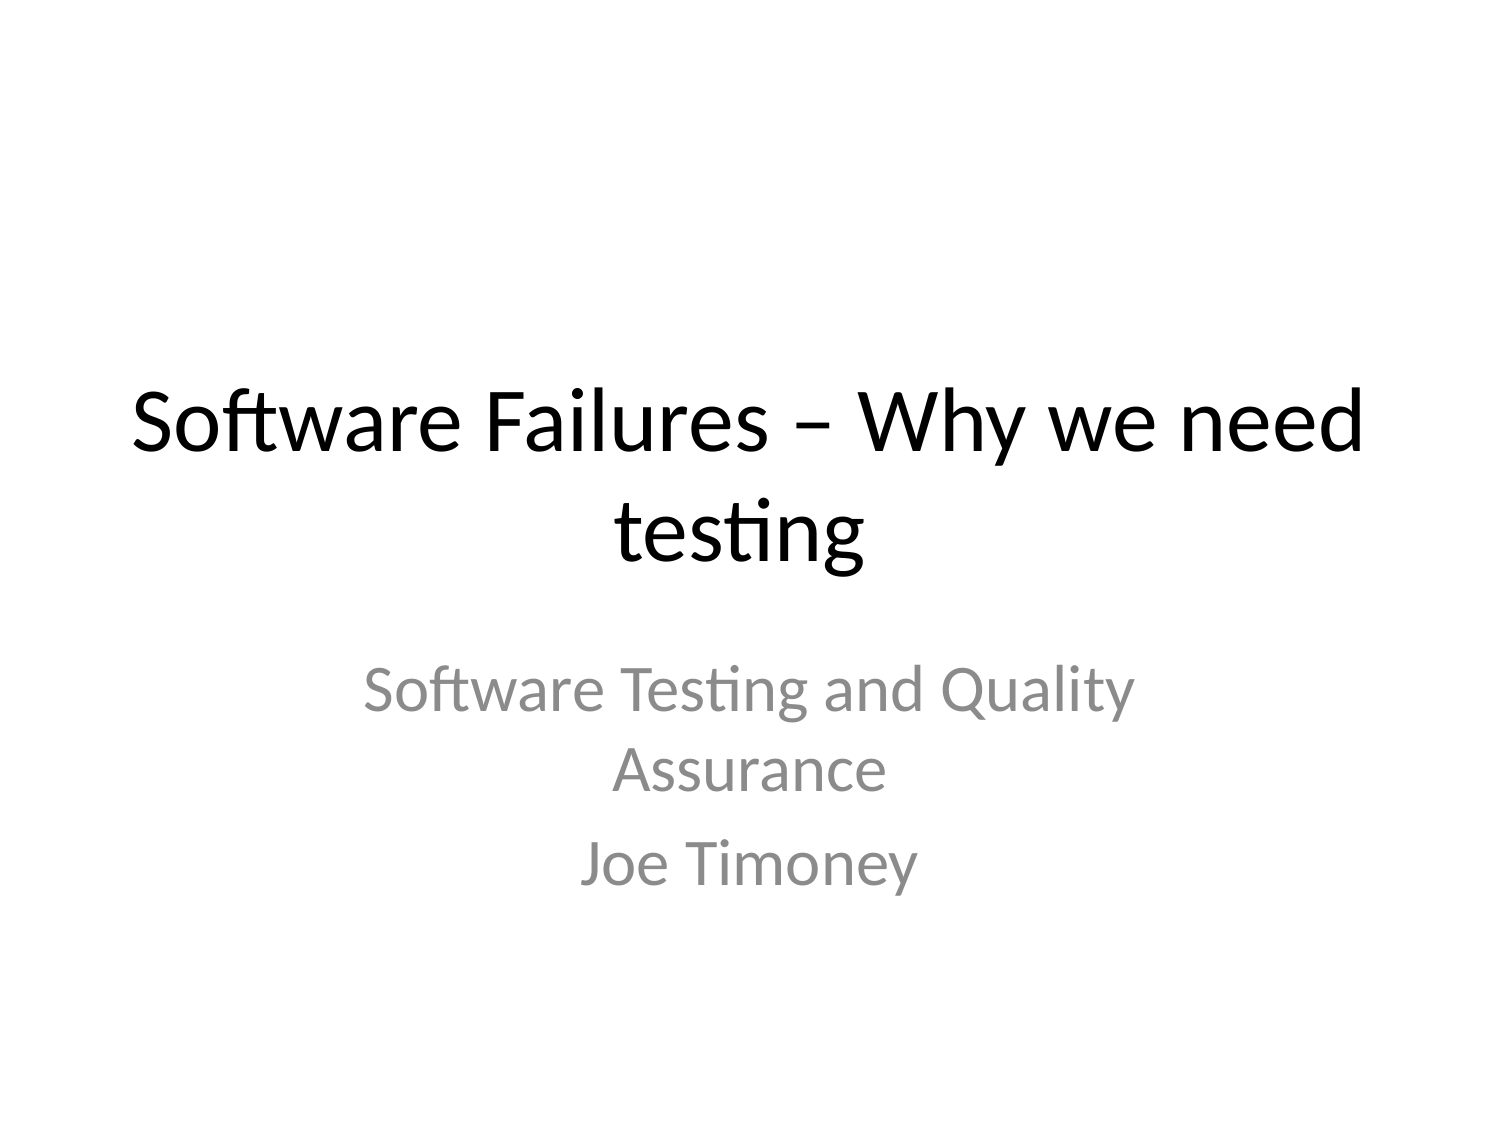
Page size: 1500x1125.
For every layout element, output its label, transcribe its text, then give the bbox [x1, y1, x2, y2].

title Software Failures – Why we need testing [112, 349, 1388, 591]
subtitle Software Testing and Quality Assurance Joe Timoney [225, 637, 1275, 925]
